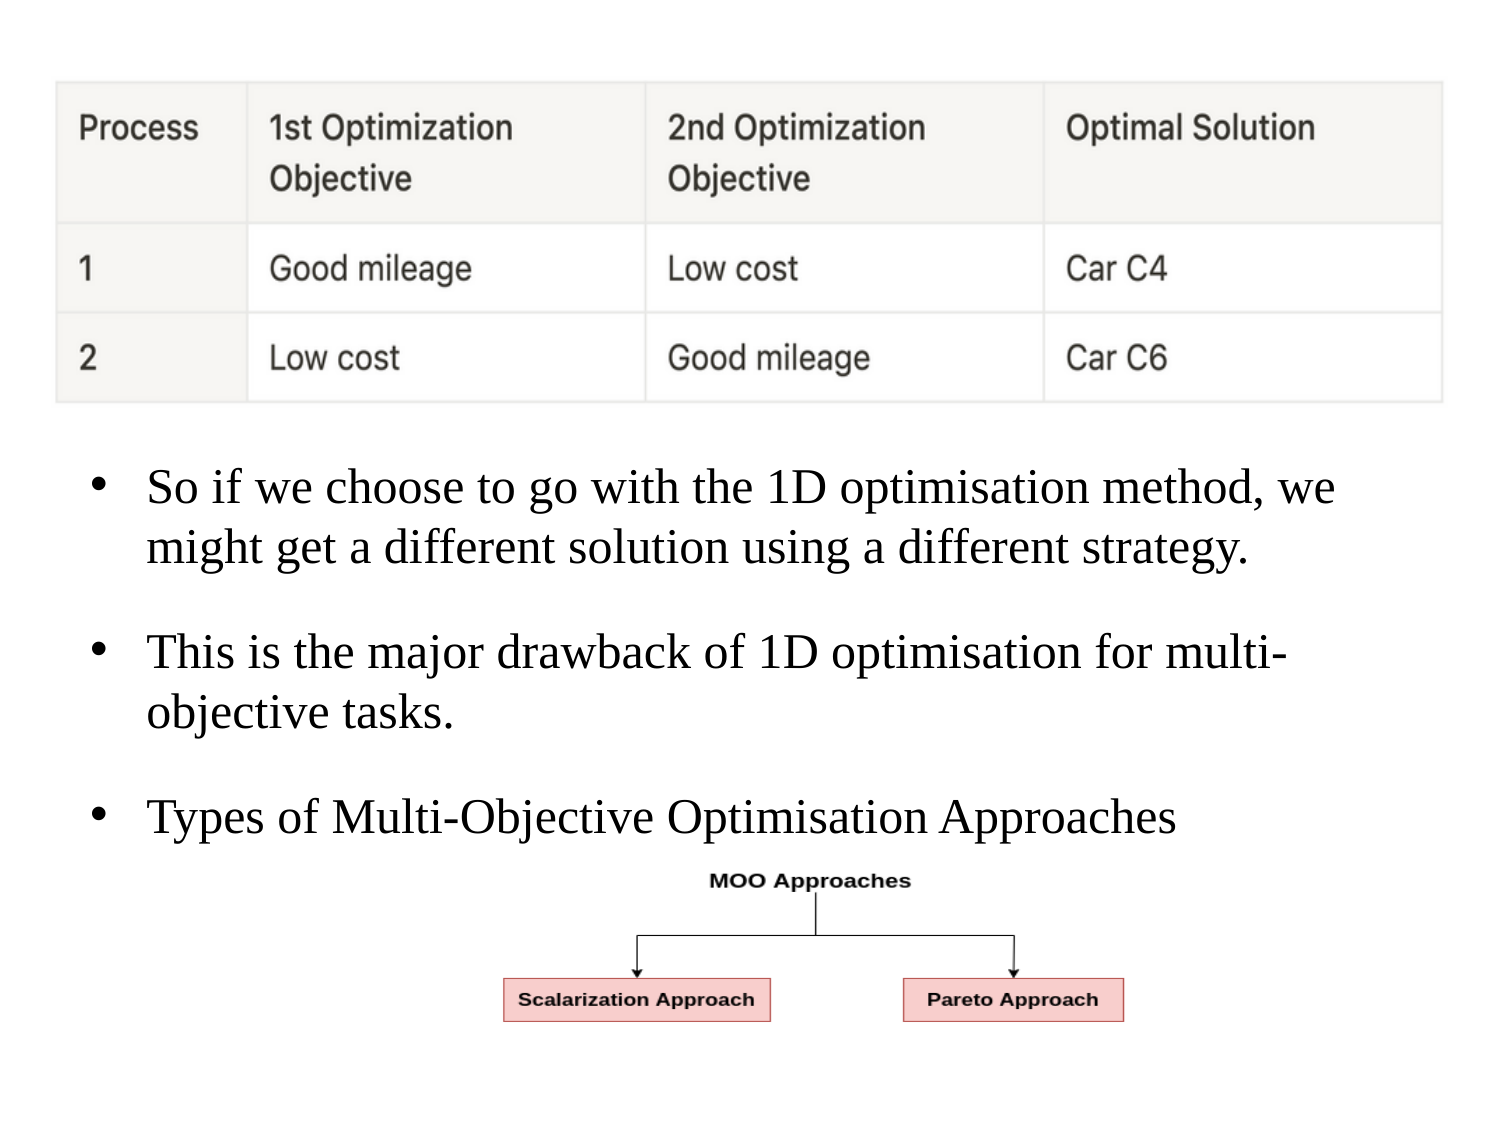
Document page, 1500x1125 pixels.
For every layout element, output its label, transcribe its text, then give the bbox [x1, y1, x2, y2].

picture [49, 74, 1451, 412]
picture [449, 849, 1171, 1065]
list So if we choose to go with the 1D optimisation method, we might get a different solution using a different strategy. This is the major drawback of 1D optimisation for multi-objective tasks. Types of Multi-Objective Optimisation Approaches [75, 421, 1425, 1005]
